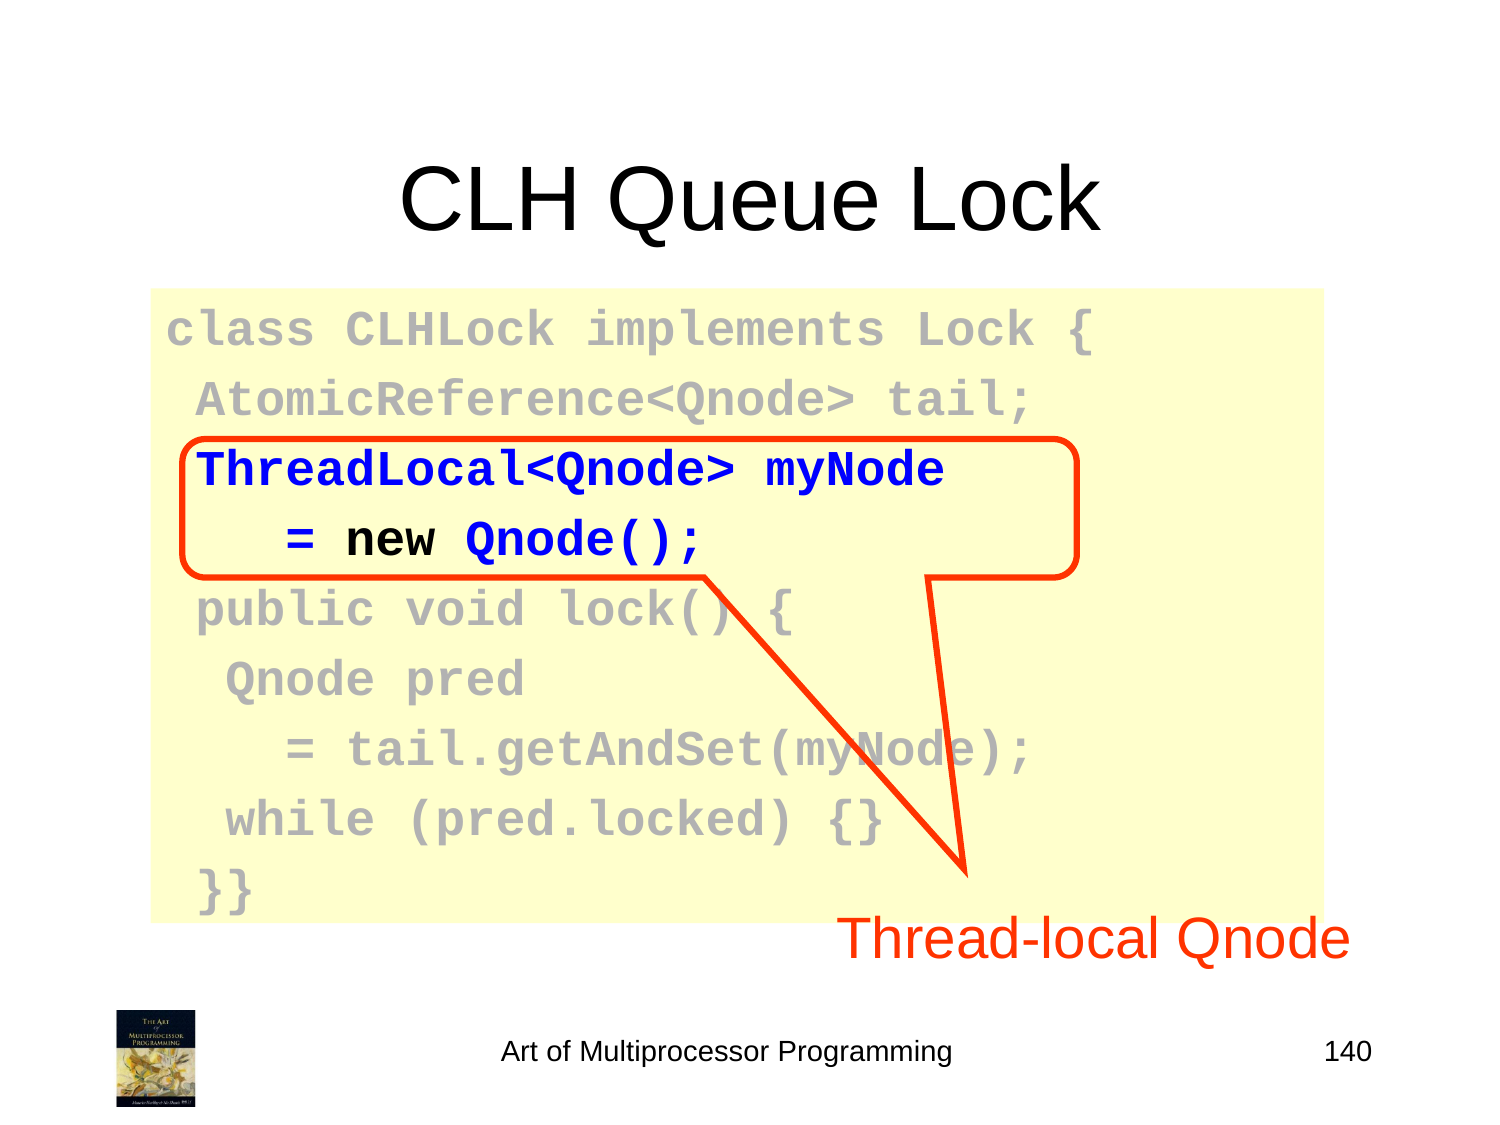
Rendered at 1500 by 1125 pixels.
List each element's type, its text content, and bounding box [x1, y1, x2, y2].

picture [107, 1010, 204, 1107]
text_box class CLHLock implements Lock { AtomicReference<Qnode> tail; ThreadLocal<Qnode> myNode = new Qnode(); public void lock() { Qnode pred = tail.getAndSet(myNode); while (pred.locked) {} }} [150, 288, 1325, 924]
text_box [182, 439, 1077, 869]
footer Art of Multiprocessor Programming [433, 1024, 1022, 1101]
title CLH Queue Lock [112, 99, 1388, 288]
text_box Thread-local Qnode [774, 893, 1415, 978]
slide_number 140 [1074, 1024, 1388, 1101]
